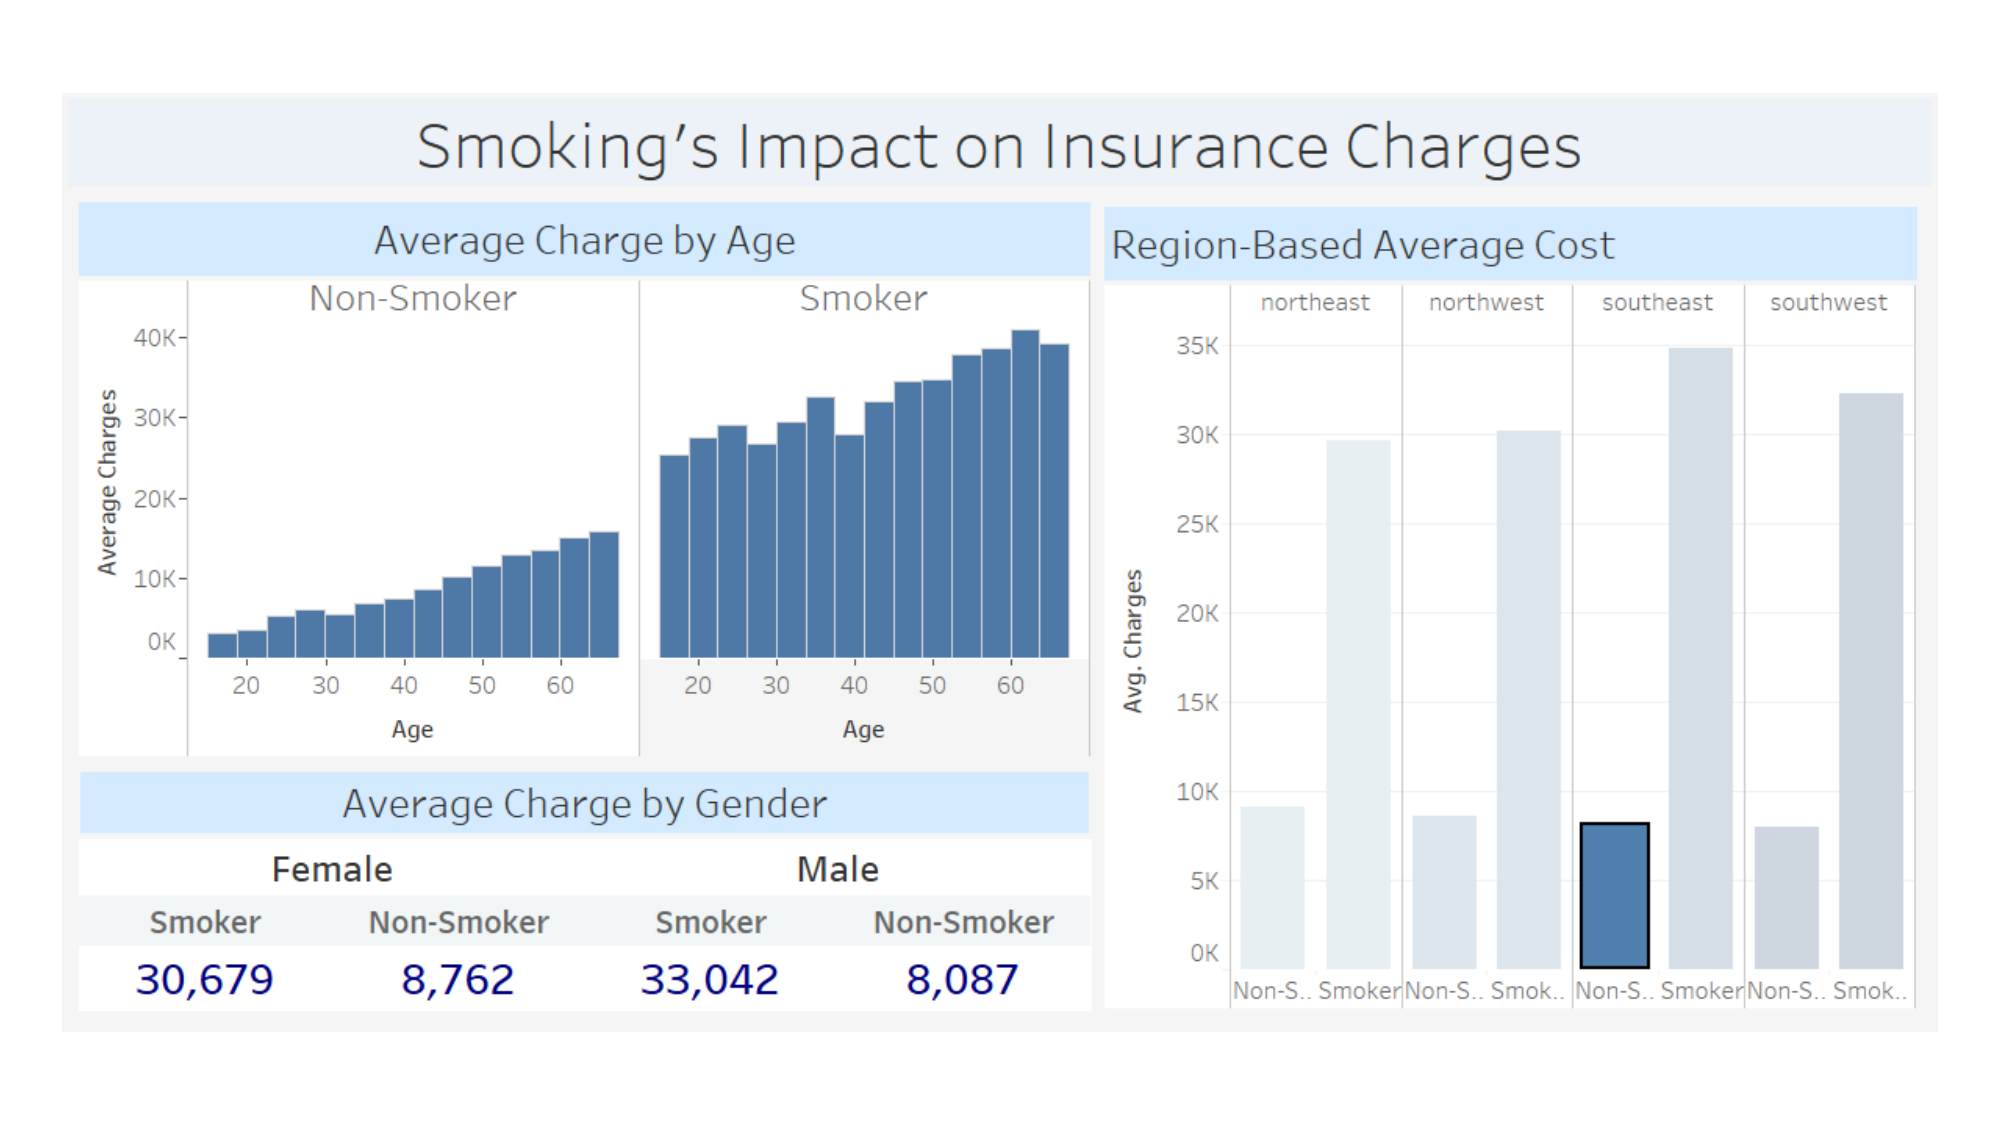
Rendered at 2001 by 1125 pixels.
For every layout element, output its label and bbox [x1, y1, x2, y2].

picture [62, 93, 1938, 1032]
